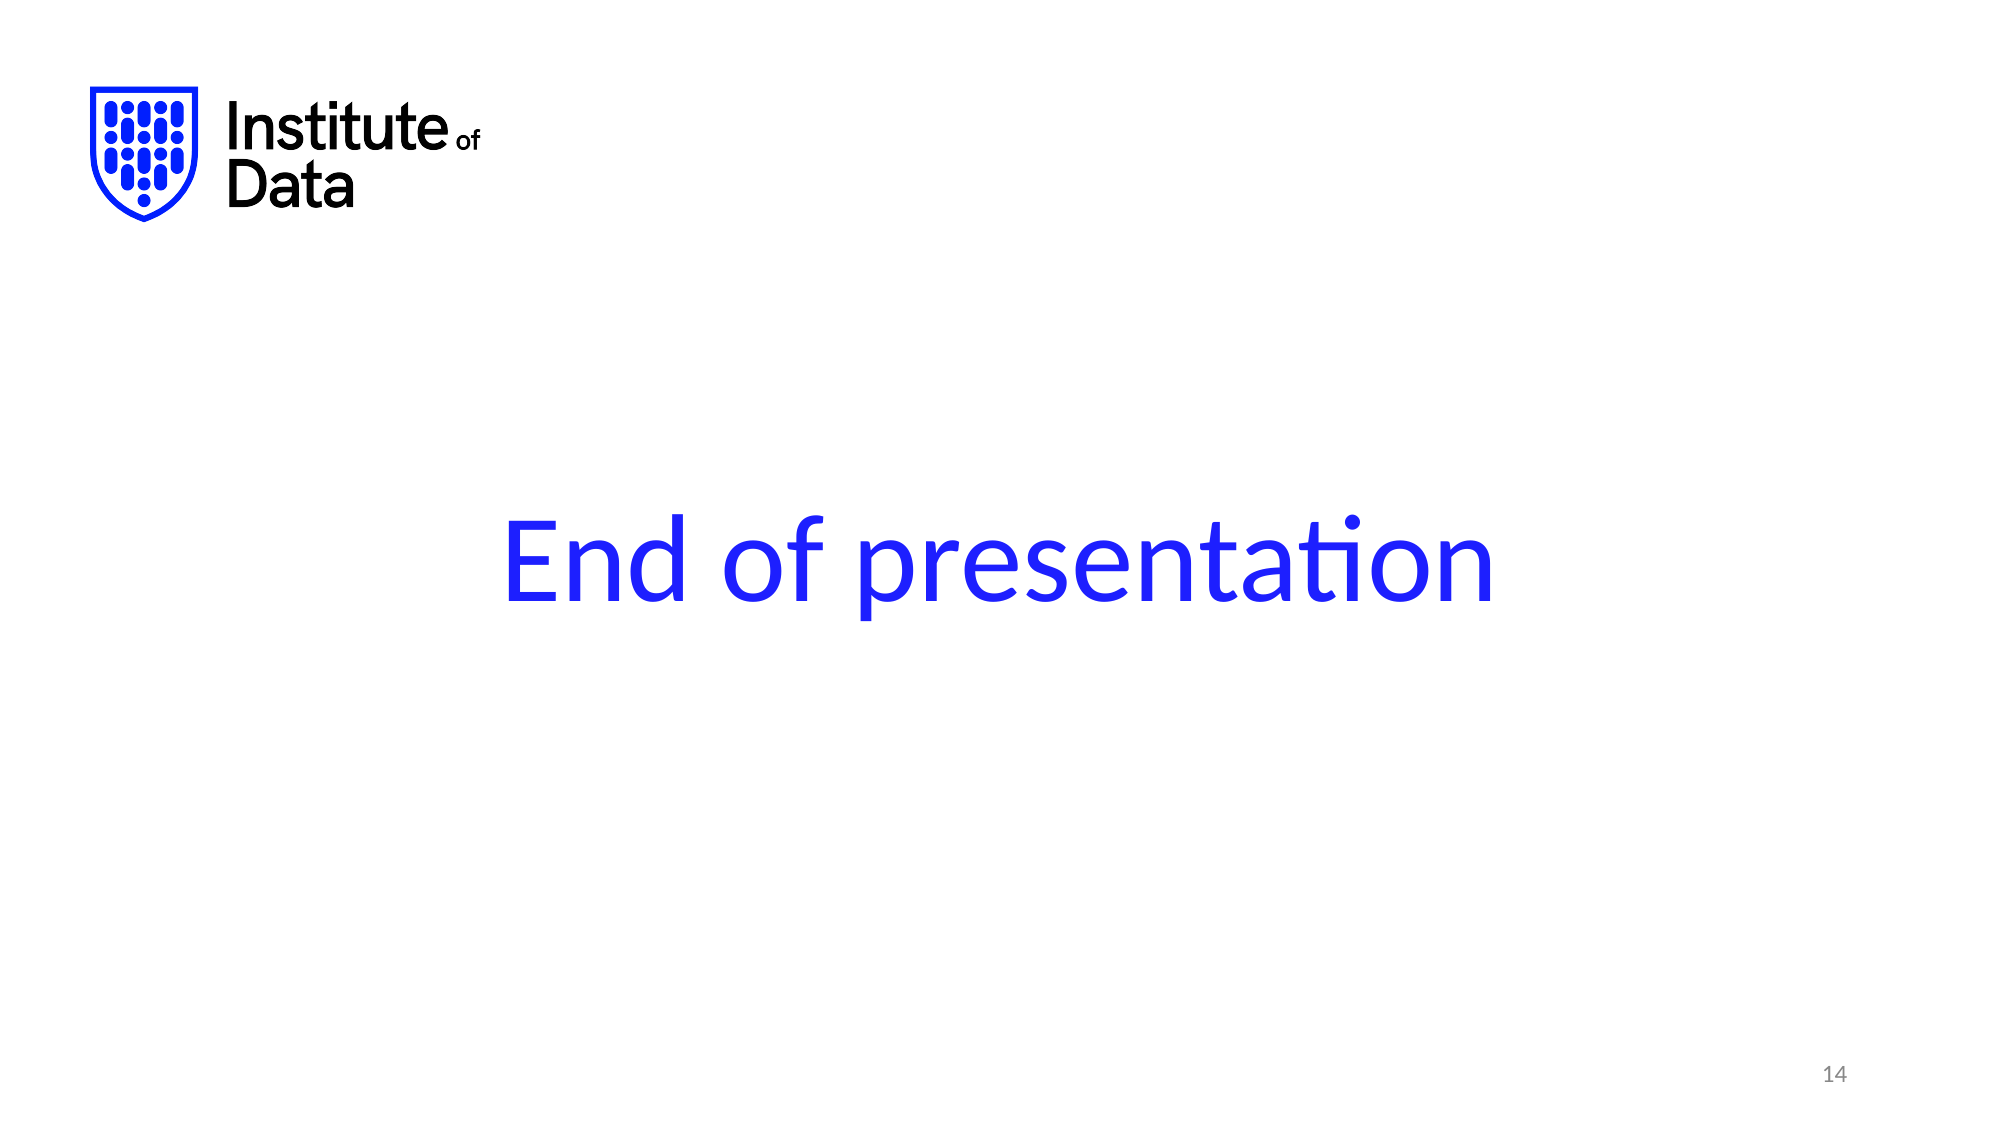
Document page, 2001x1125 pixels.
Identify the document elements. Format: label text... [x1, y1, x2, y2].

subtitle [249, 590, 1750, 863]
slide_number 14 [1412, 1042, 1863, 1103]
title End of presentation [249, 244, 1750, 590]
picture [32, 37, 540, 272]
